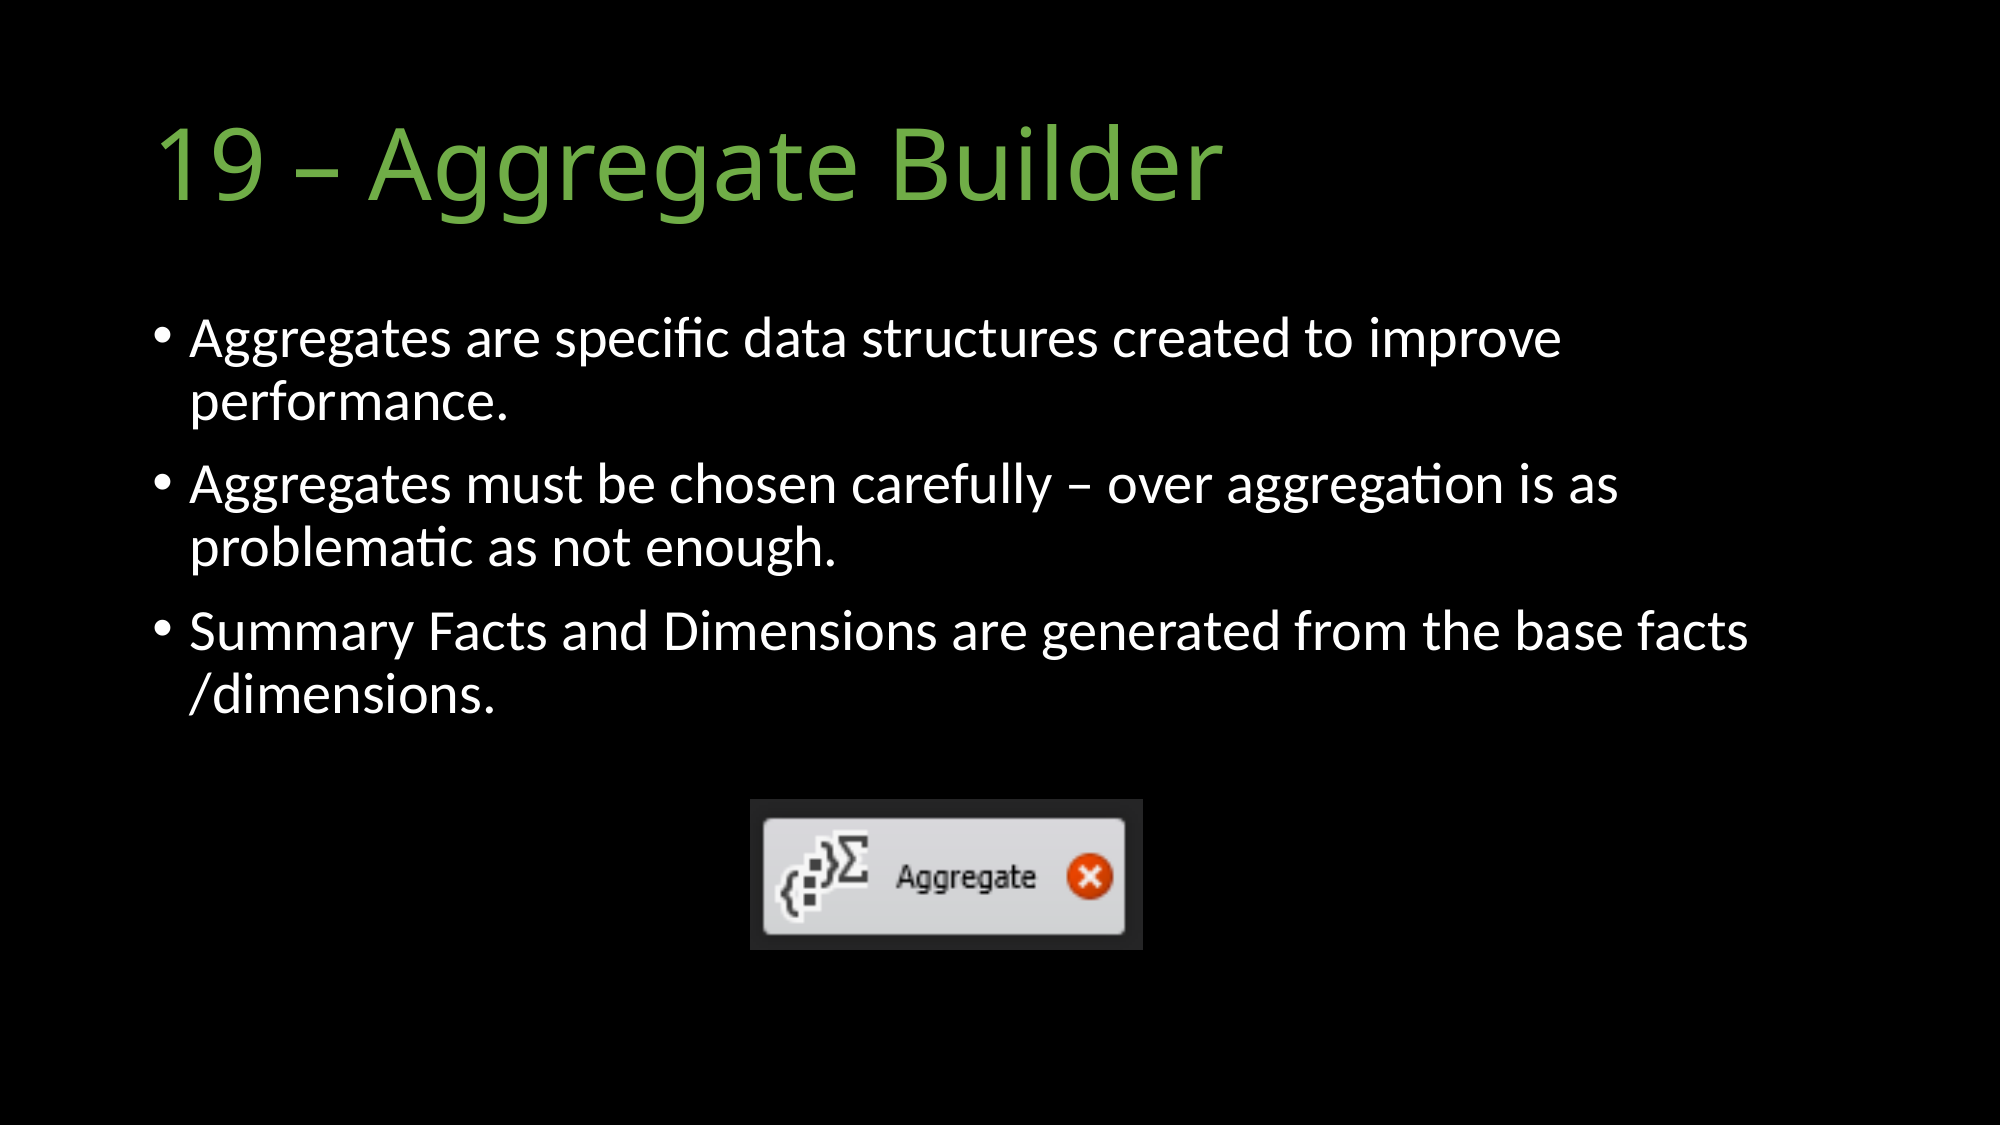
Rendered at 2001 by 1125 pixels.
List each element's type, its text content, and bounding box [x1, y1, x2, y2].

picture [749, 799, 1143, 950]
title 19 – Aggregate Builder [137, 59, 1863, 278]
list Aggregates are specific data structures created to improve performance. Aggregates must be chosen carefully – over aggregation is as problematic as not enough. Summary Facts and Dimensions are generated from the base facts /dimensions. [137, 299, 1863, 1014]
